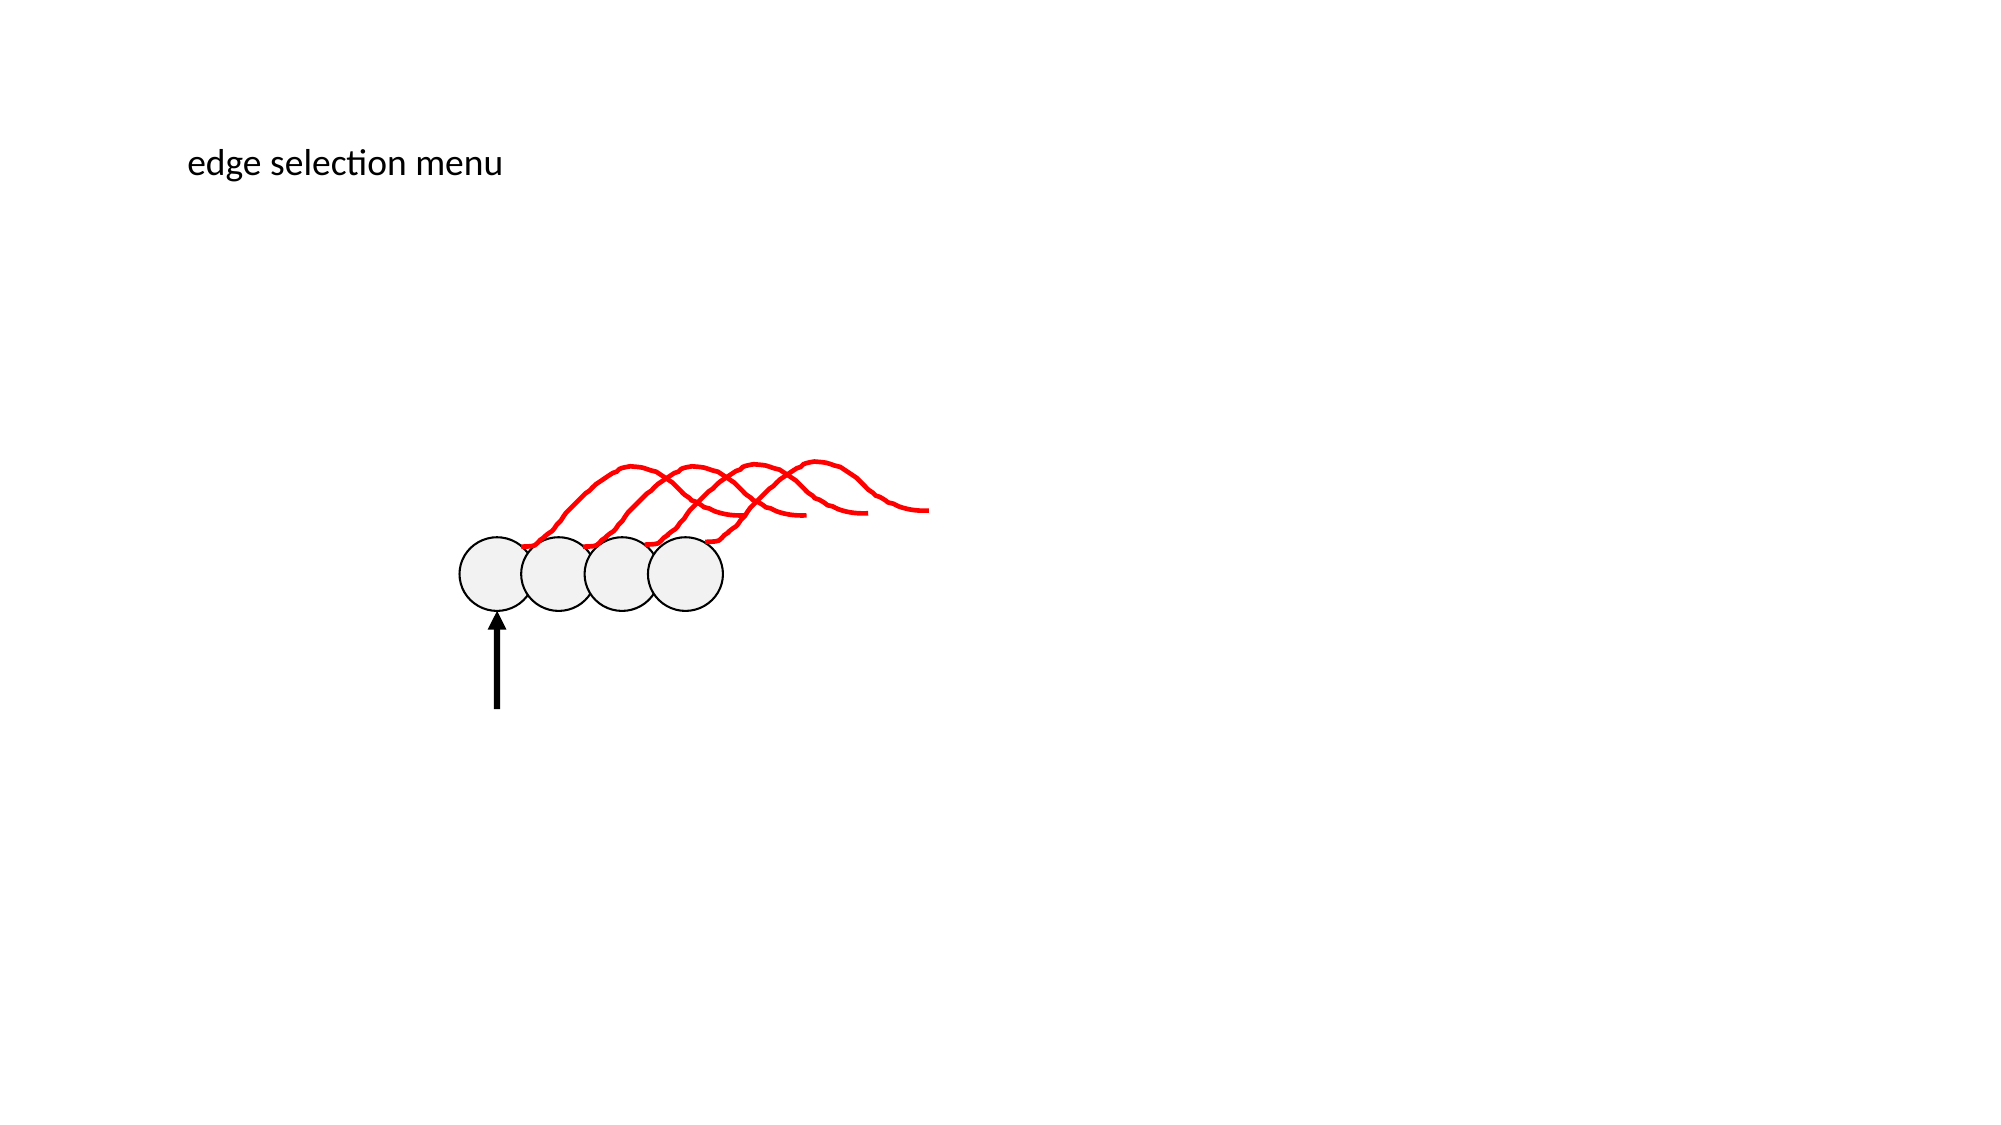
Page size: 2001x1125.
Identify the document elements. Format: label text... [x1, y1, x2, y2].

text_box edge selection menu [172, 130, 519, 191]
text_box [459, 461, 929, 710]
